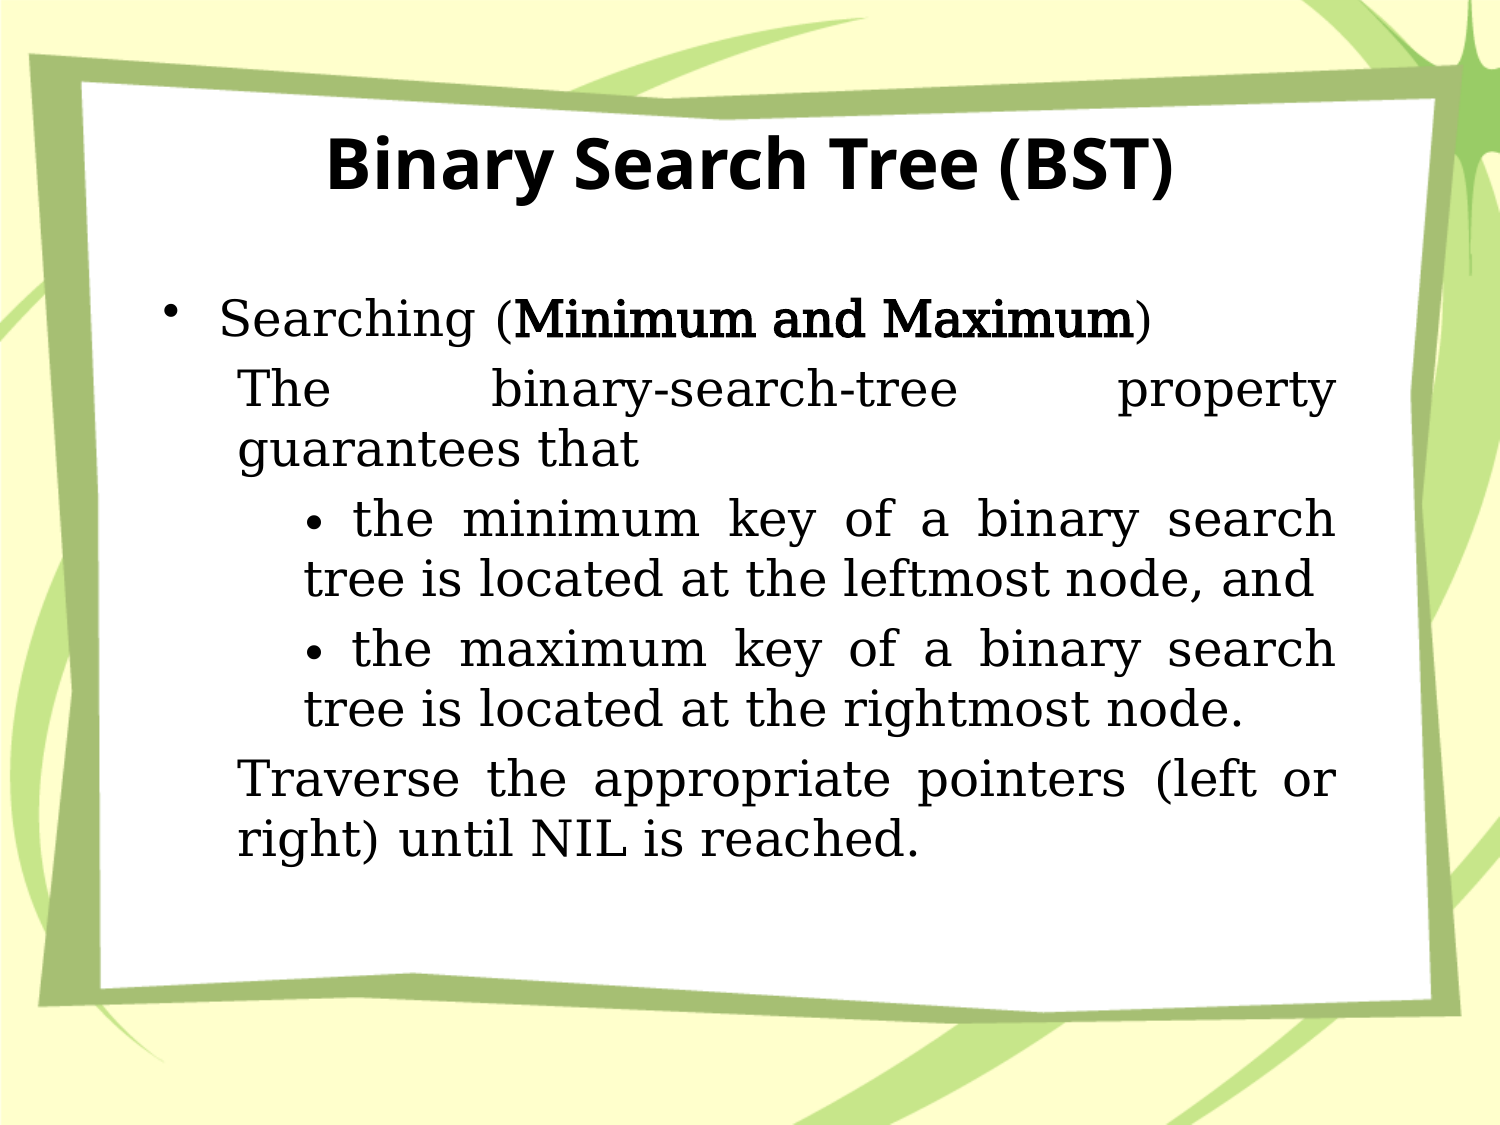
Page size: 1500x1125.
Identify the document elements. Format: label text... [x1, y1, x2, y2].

text_box Searching (Minimum and Maximum) The binary-search-tree property guarantees that • the minimum key of a binary search tree is located at the leftmost node, and • the maximum key of a binary search tree is located at the rightmost node. Traverse the appropriate pointers (left or right) until NIL is reached. [147, 278, 1353, 954]
title Binary Search Tree (BST) [75, 101, 1425, 220]
picture [0, 0, 1500, 1125]
